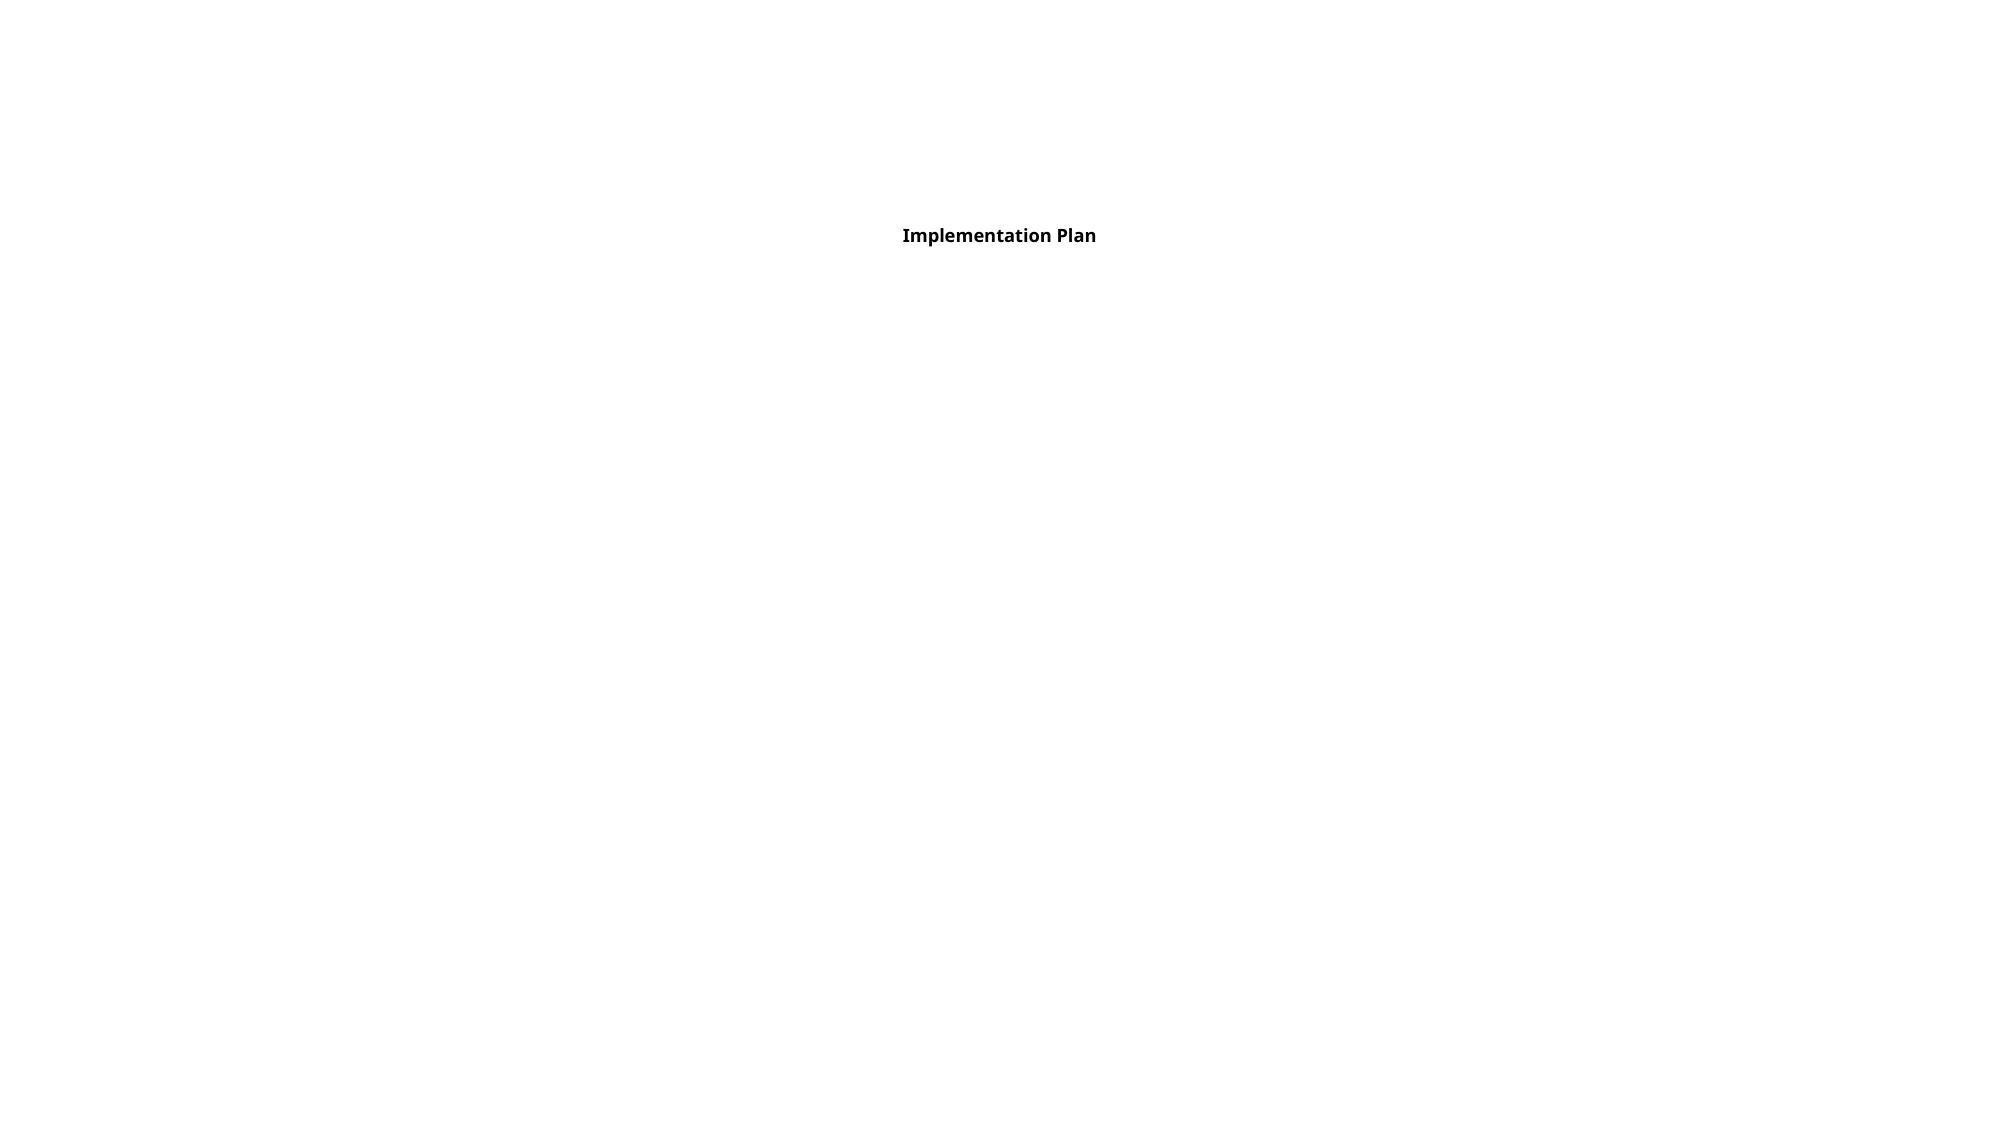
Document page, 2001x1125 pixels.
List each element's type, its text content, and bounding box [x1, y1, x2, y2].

title Implementation Plan [137, 59, 1863, 278]
